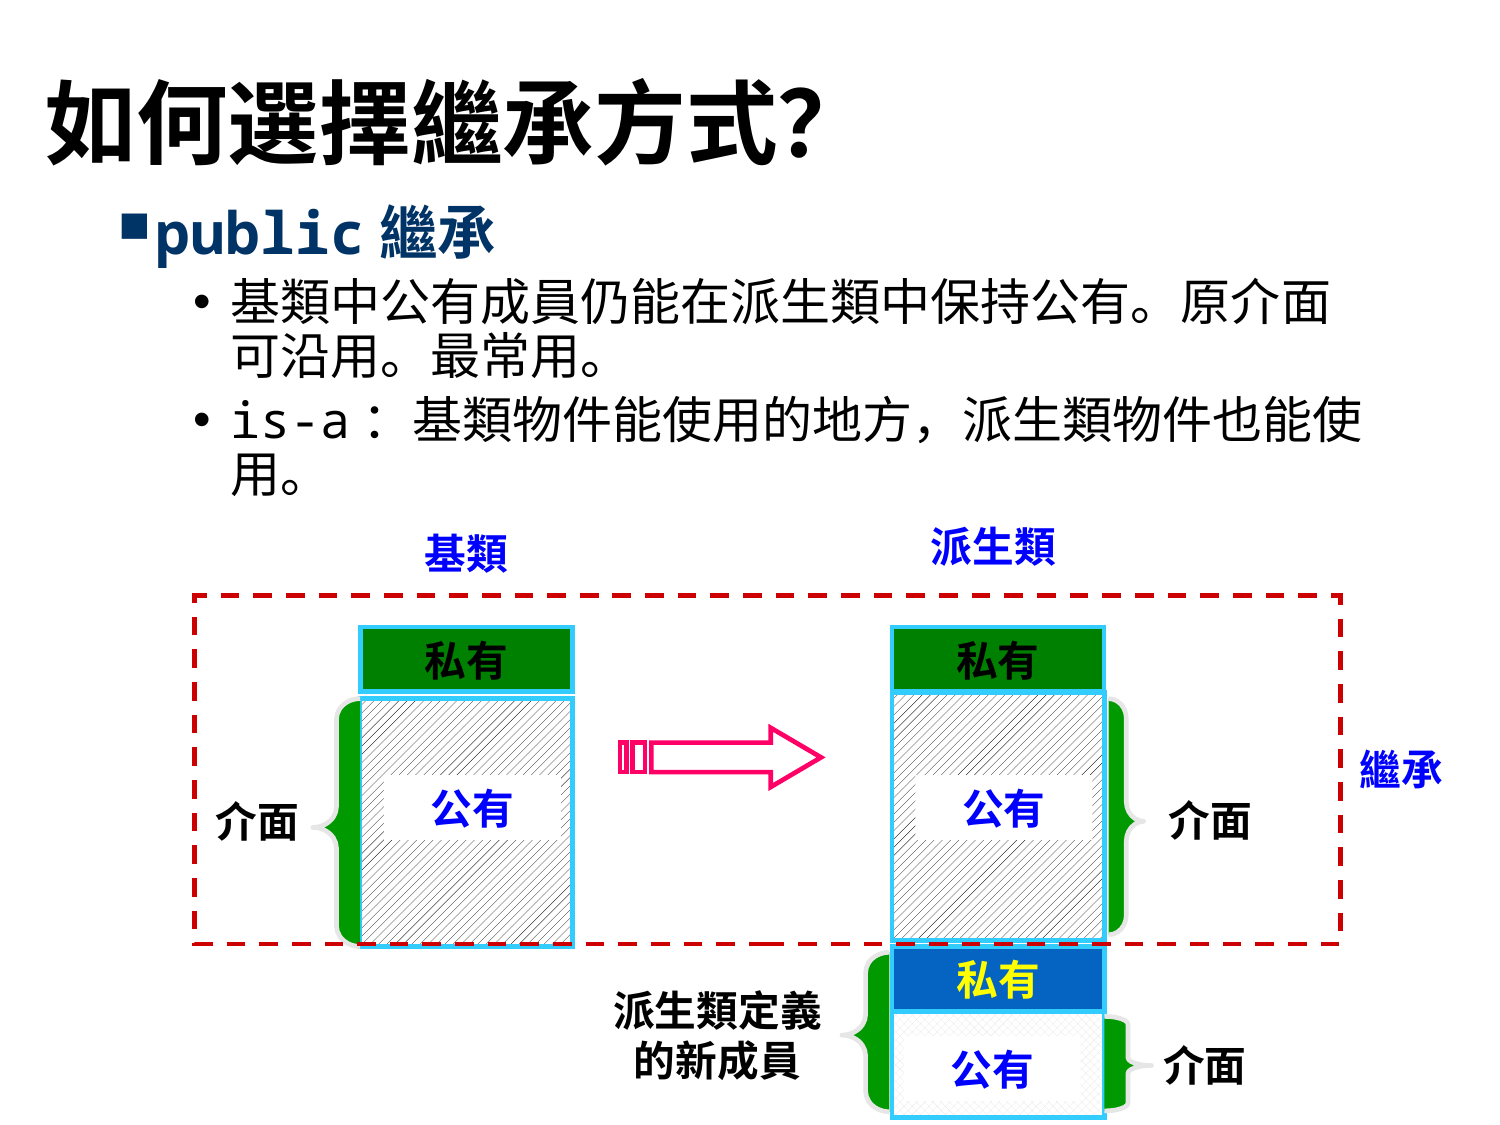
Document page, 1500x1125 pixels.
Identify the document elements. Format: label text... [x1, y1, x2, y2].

text_box 基類 [336, 520, 597, 586]
title 如何選擇繼承方式？ [29, 19, 1324, 237]
text_box 派生類定義的新成員 [581, 977, 853, 1092]
text_box 私有 [891, 946, 1105, 1011]
text_box 派生類 [828, 512, 1159, 578]
text_box 公有 [903, 1036, 1081, 1101]
text_box 公有 [383, 775, 561, 840]
text_box [891, 1011, 1105, 1118]
text_box [841, 952, 890, 1112]
text_box [1104, 1016, 1152, 1111]
text_box 介面 [1139, 1032, 1270, 1098]
text_box [194, 595, 1341, 945]
text_box 繼承 [1344, 736, 1459, 802]
list public繼承 基類中公有成員仍能在派生類中保持公有。原介面可沿用。最常用。 is-a：基類物件能使用的地方，派生類物件也能使用。 [103, 196, 1388, 1094]
